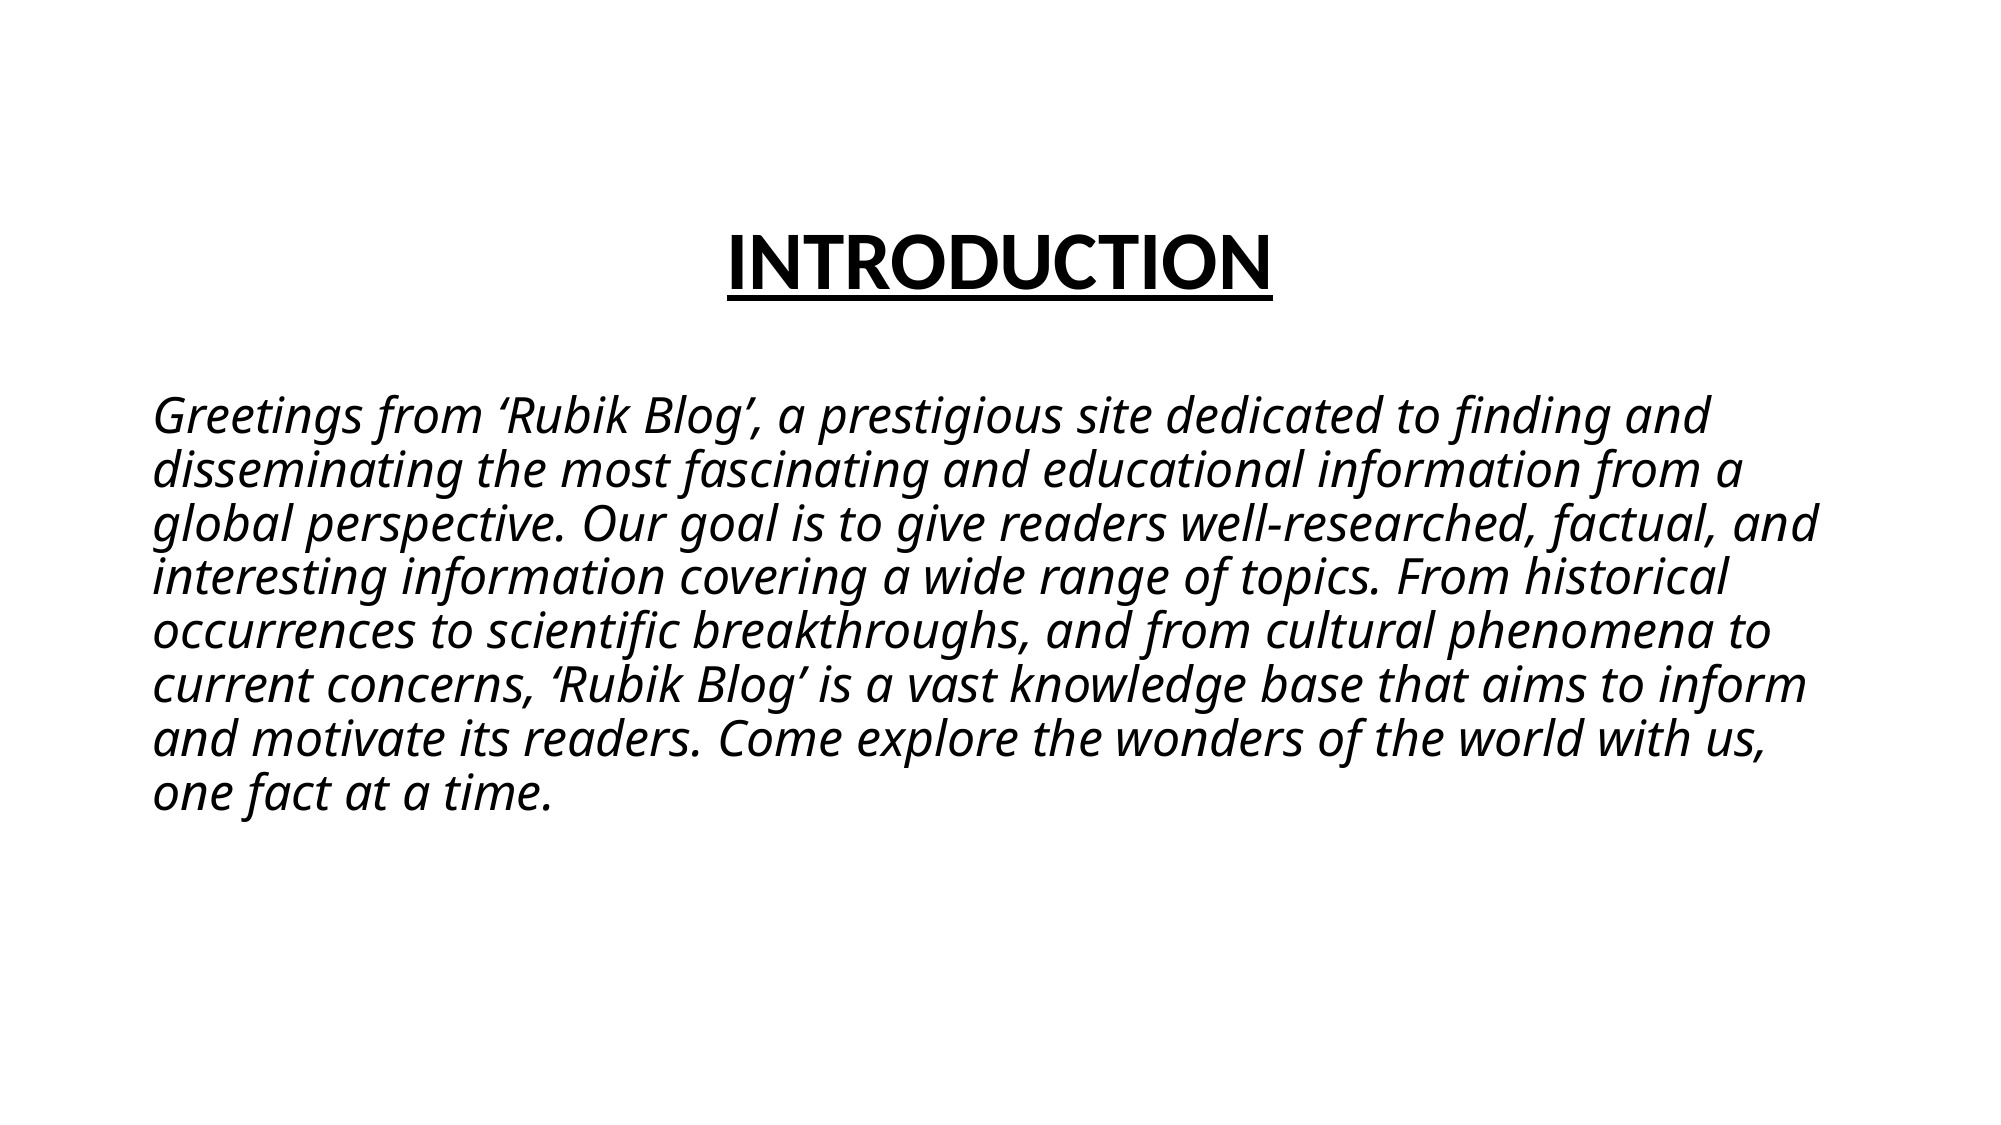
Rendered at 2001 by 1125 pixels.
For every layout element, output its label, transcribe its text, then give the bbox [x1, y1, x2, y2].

list INTRODUCTION Greetings from ‘Rubik Blog’, a prestigious site dedicated to finding and disseminating the most fascinating and educational information from a global perspective. Our goal is to give readers well-researched, factual, and interesting information covering a wide range of topics. From historical occurrences to scientific breakthroughs, and from cultural phenomena to current concerns, ‘Rubik Blog’ is a vast knowledge base that aims to inform and motivate its readers. Come explore the wonders of the world with us, one fact at a time. [137, 83, 1863, 1014]
